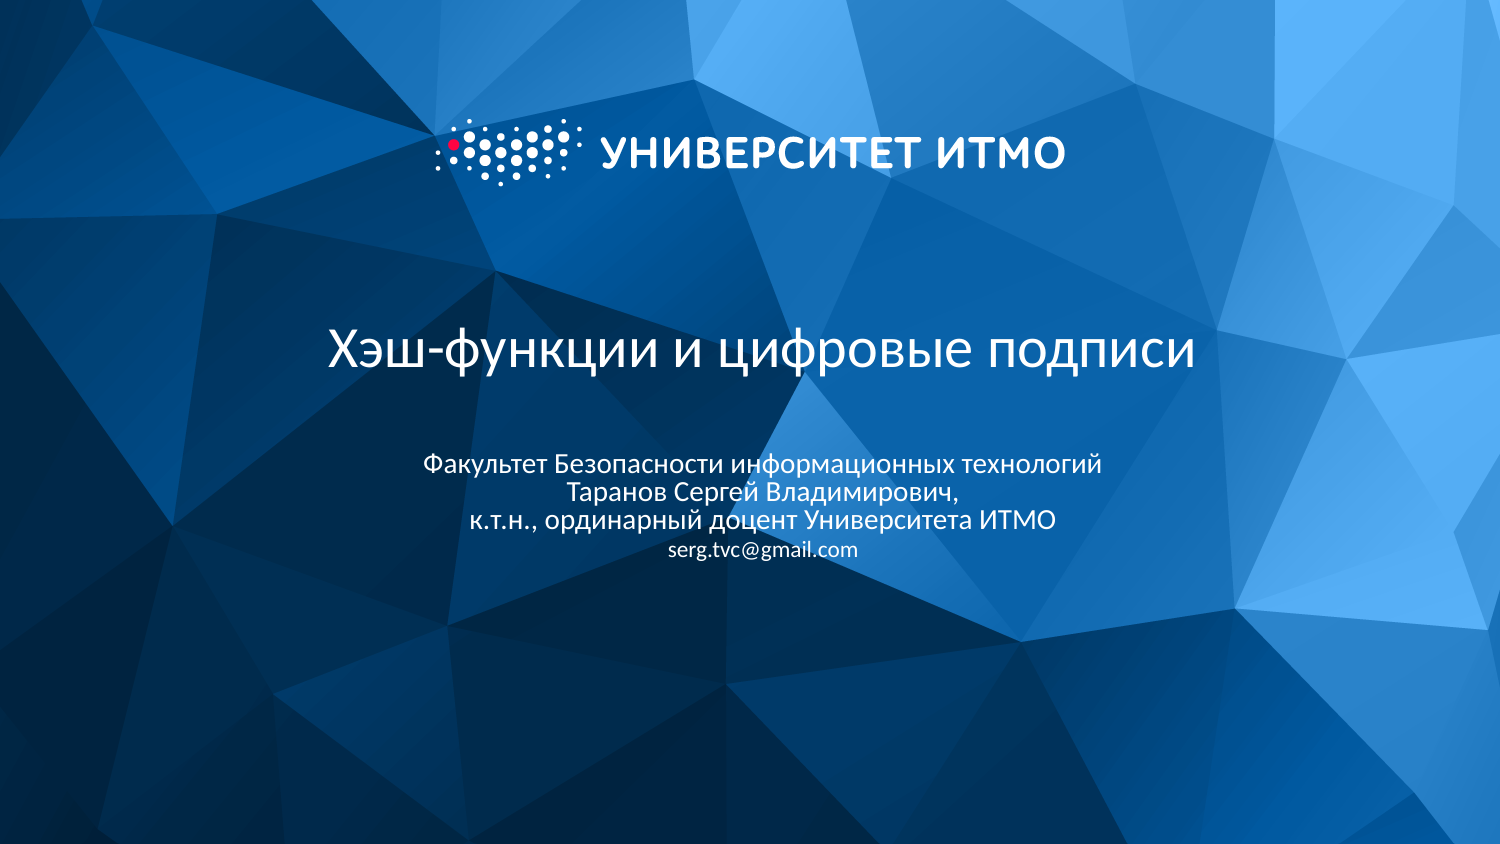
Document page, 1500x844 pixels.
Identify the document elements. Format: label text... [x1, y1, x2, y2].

list Факультет Безопасности информационных технологий Таранов Сергей Владимирович, к.т.н., ординарный доцент Университета ИТМО serg.tvc@gmail.com [238, 443, 1289, 578]
picture [0, 0, 1500, 844]
text_box Хэш-функции и цифровые подписи [13, 289, 1500, 387]
